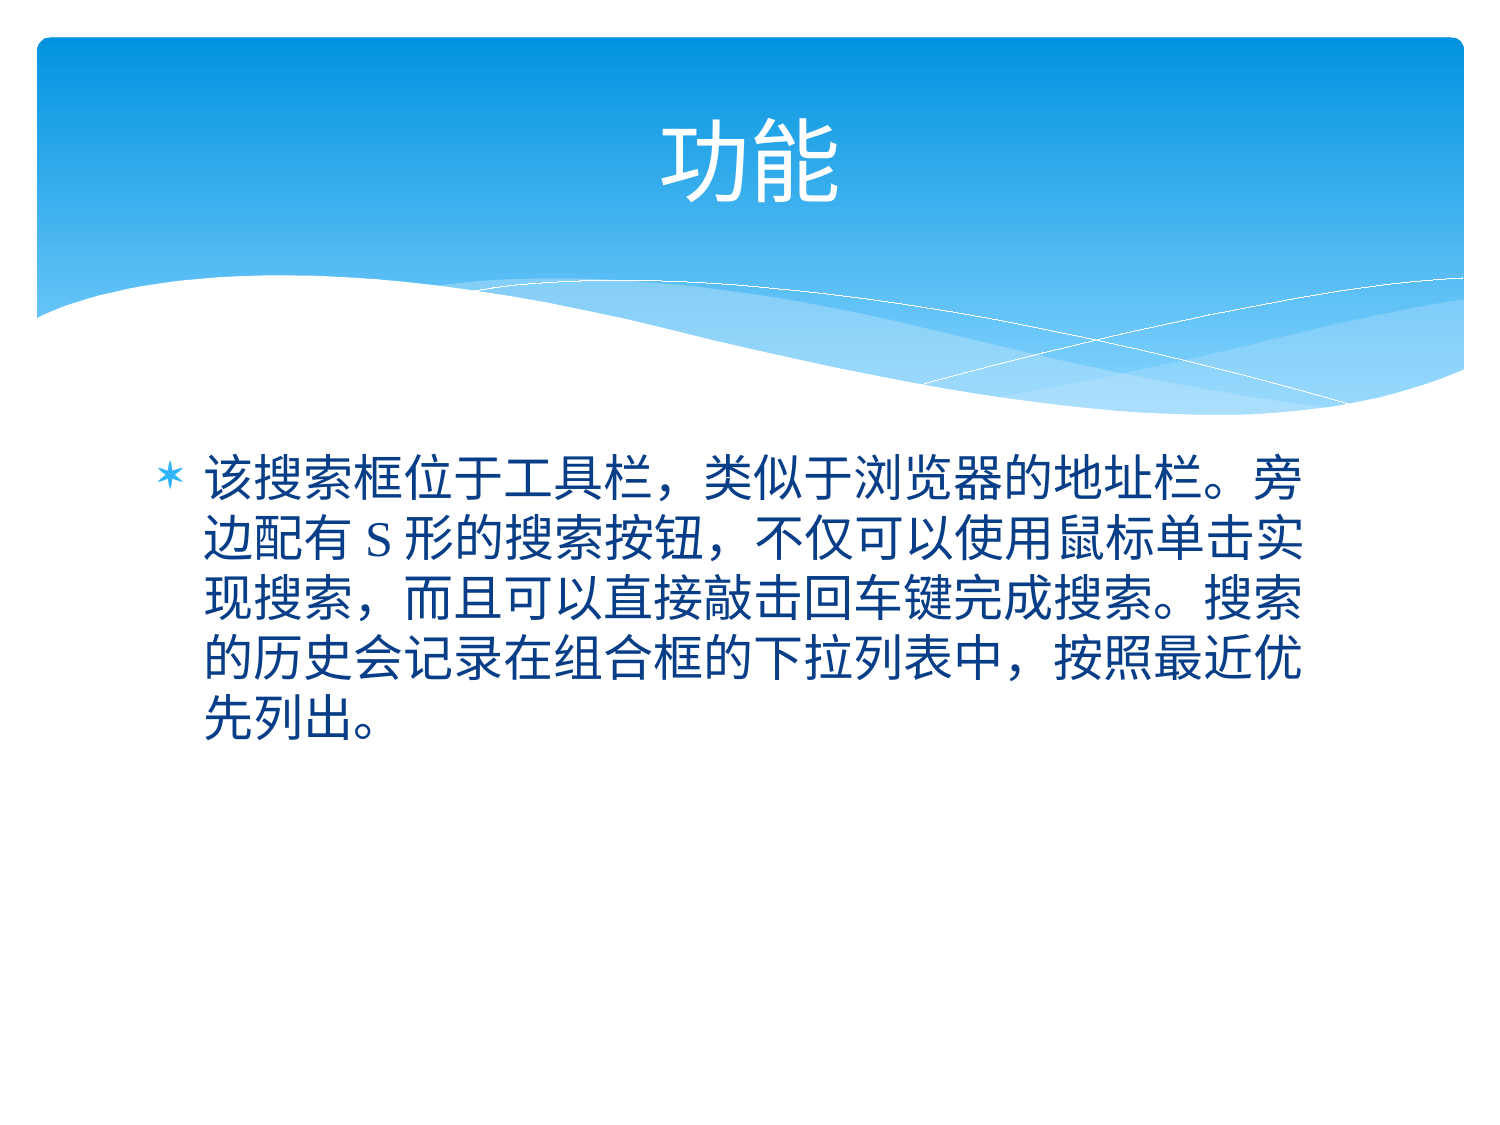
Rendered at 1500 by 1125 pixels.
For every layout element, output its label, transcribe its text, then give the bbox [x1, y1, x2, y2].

list 该搜索框位于工具栏，类似于浏览器的地址栏。旁边配有S形的搜索按钮，不仅可以使用鼠标单击实现搜索，而且可以直接敲击回车键完成搜索。搜索的历史会记录在组合框的下拉列表中，按照最近优先列出。 [143, 438, 1359, 1005]
title 功能 [75, 55, 1425, 261]
